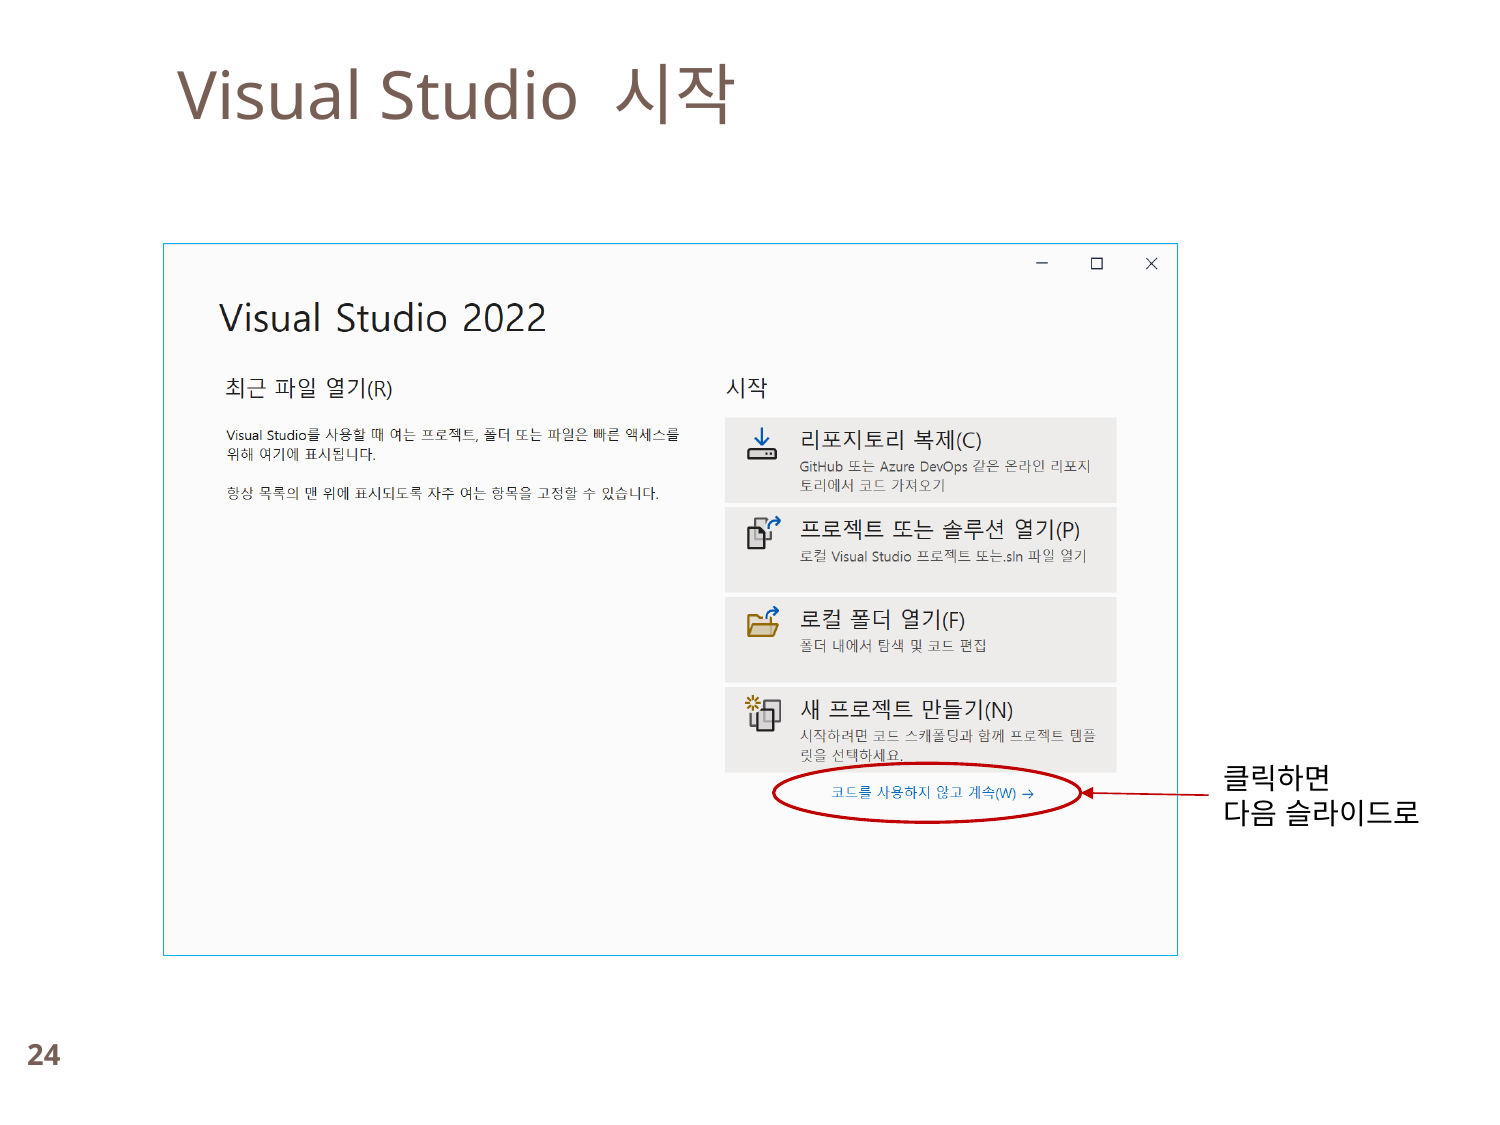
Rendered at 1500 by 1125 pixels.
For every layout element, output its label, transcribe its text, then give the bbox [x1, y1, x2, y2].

text_box 클릭하면 다음 슬라이드로 [1208, 752, 1436, 838]
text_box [1080, 792, 1200, 796]
title Visual Studio 시작 [162, 37, 1500, 149]
slide_number 24 [0, 1025, 88, 1088]
picture [165, 245, 1176, 954]
